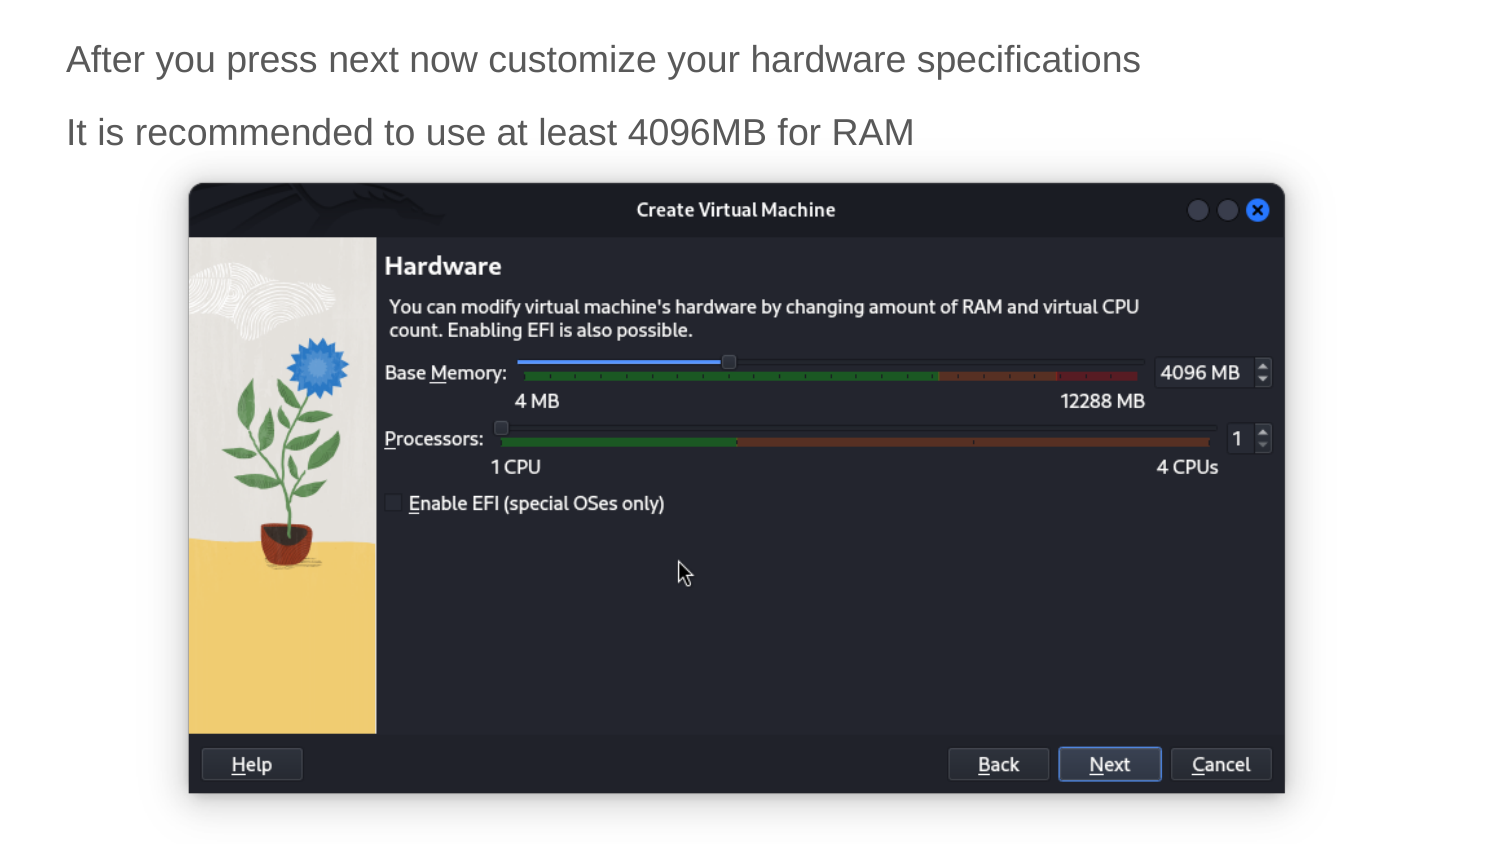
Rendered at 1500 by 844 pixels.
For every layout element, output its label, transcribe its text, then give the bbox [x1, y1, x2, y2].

list After you press next now customize your hardware specifications It is recommended to use at least 4096MB for RAM [51, 16, 1449, 750]
picture [110, 111, 1364, 844]
